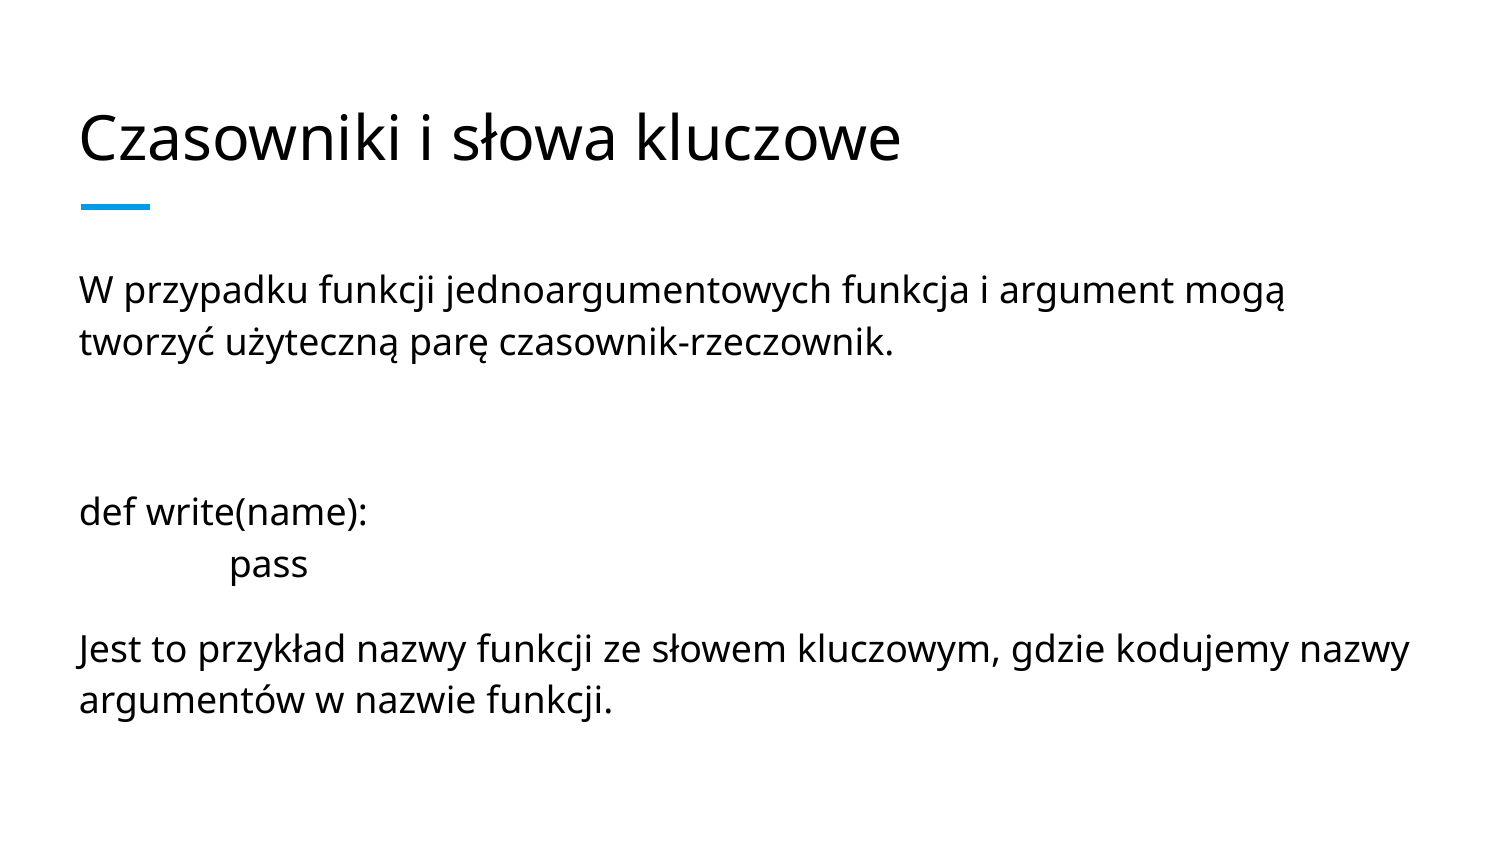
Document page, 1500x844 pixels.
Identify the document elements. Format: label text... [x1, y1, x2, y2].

list W przypadku funkcji jednoargumentowych funkcja i argument mogą tworzyć użyteczną parę czasownik-rzeczownik. def write(name): pass Jest to przykład nazwy funkcji ze słowem kluczowym, gdzie kodujemy nazwy argumentów w nazwie funkcji. [63, 244, 1437, 801]
title Czasowniki i słowa kluczowe [63, 75, 1437, 188]
